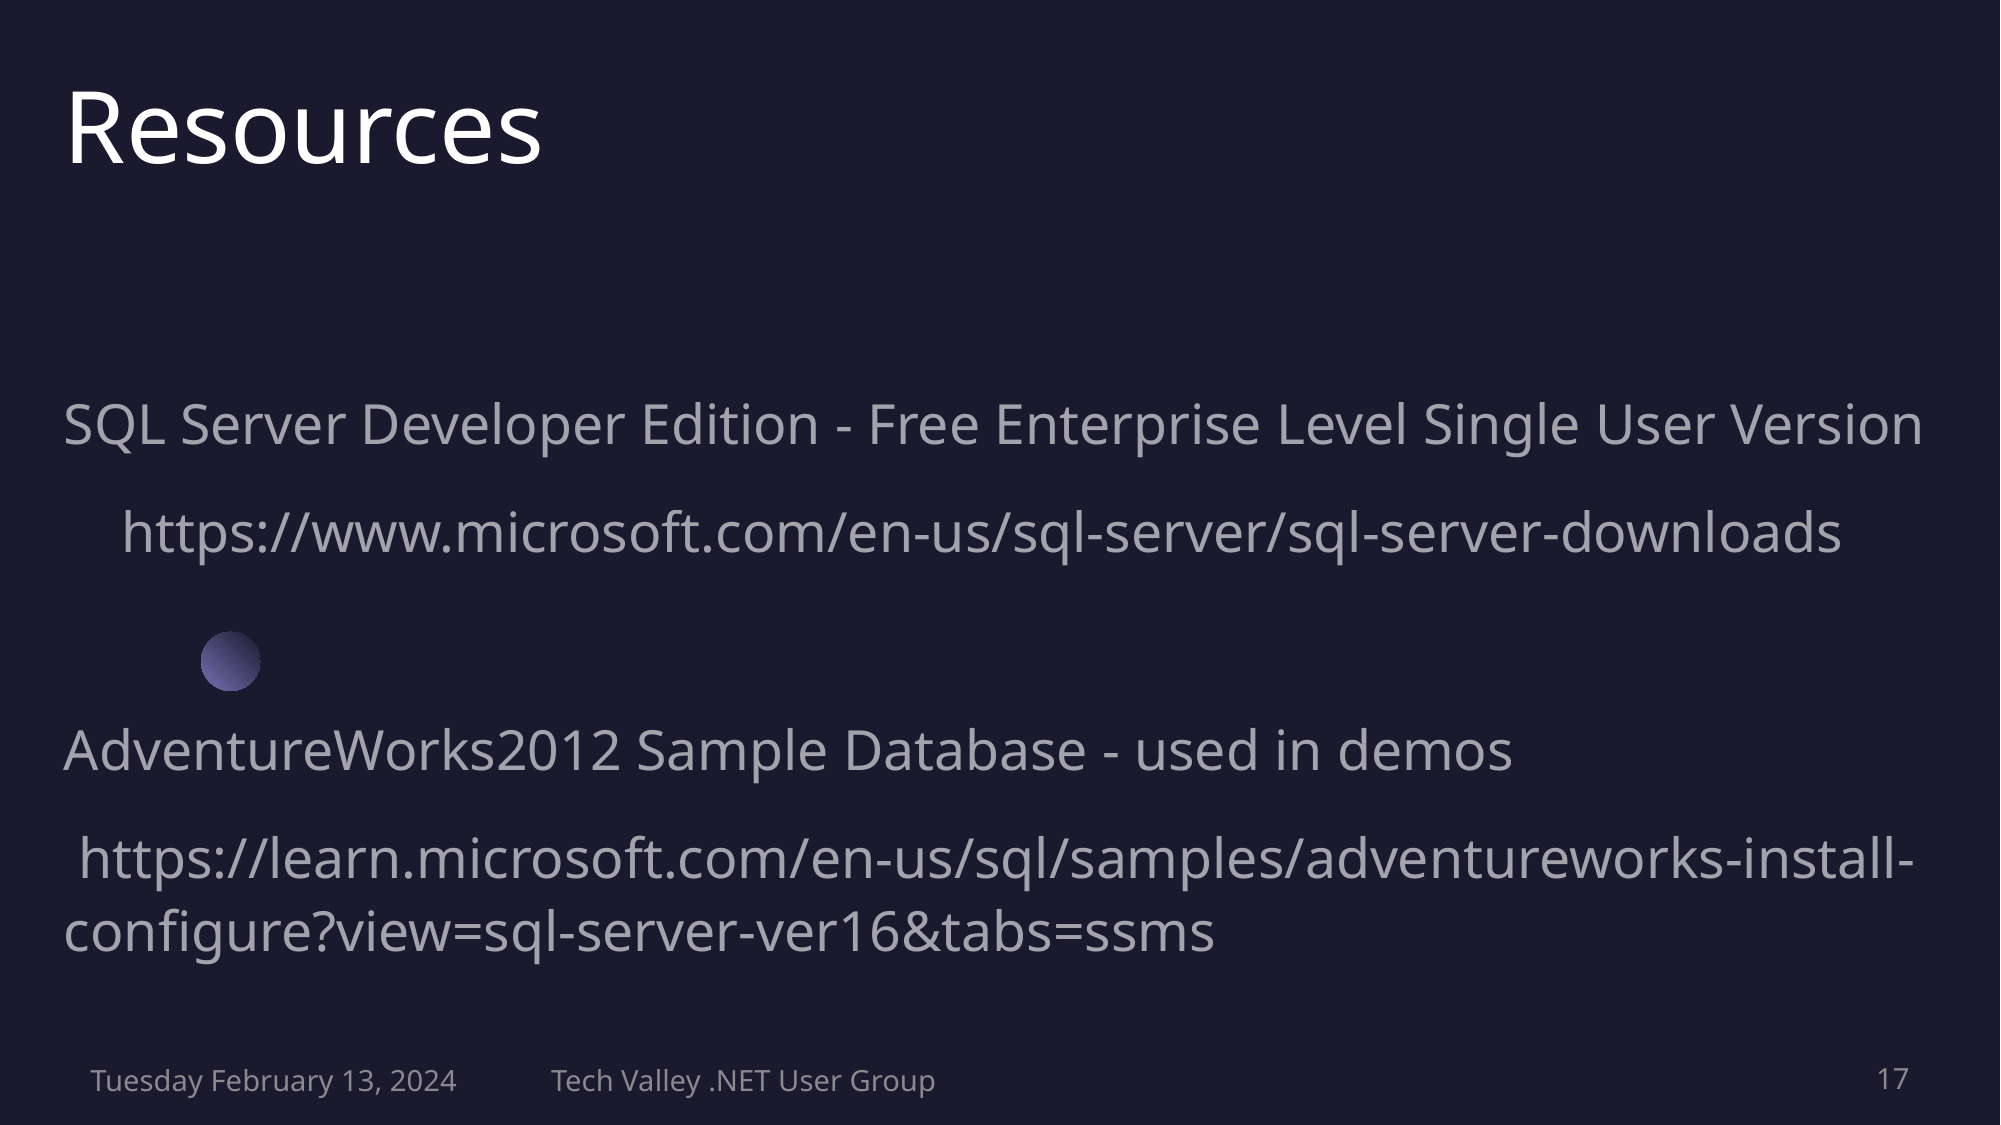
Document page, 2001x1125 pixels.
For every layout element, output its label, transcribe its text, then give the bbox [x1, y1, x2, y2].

title Resources [63, 77, 803, 335]
list SQL Server Developer Edition - Free Enterprise Level Single User Version https://www.microsoft.com/en-us/sql-server/sql-server-downloads AdventureWorks2012 Sample Database - used in demos https://learn.microsoft.com/en-us/sql/samples/adventureworks-install-configure?view=sql-server-ver16&tabs=ssms [63, 382, 1967, 1013]
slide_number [90, 1067, 522, 1093]
footer Tech Valley .NET User Group [551, 1067, 1598, 1093]
slide_number 17 [1632, 1067, 1910, 1093]
